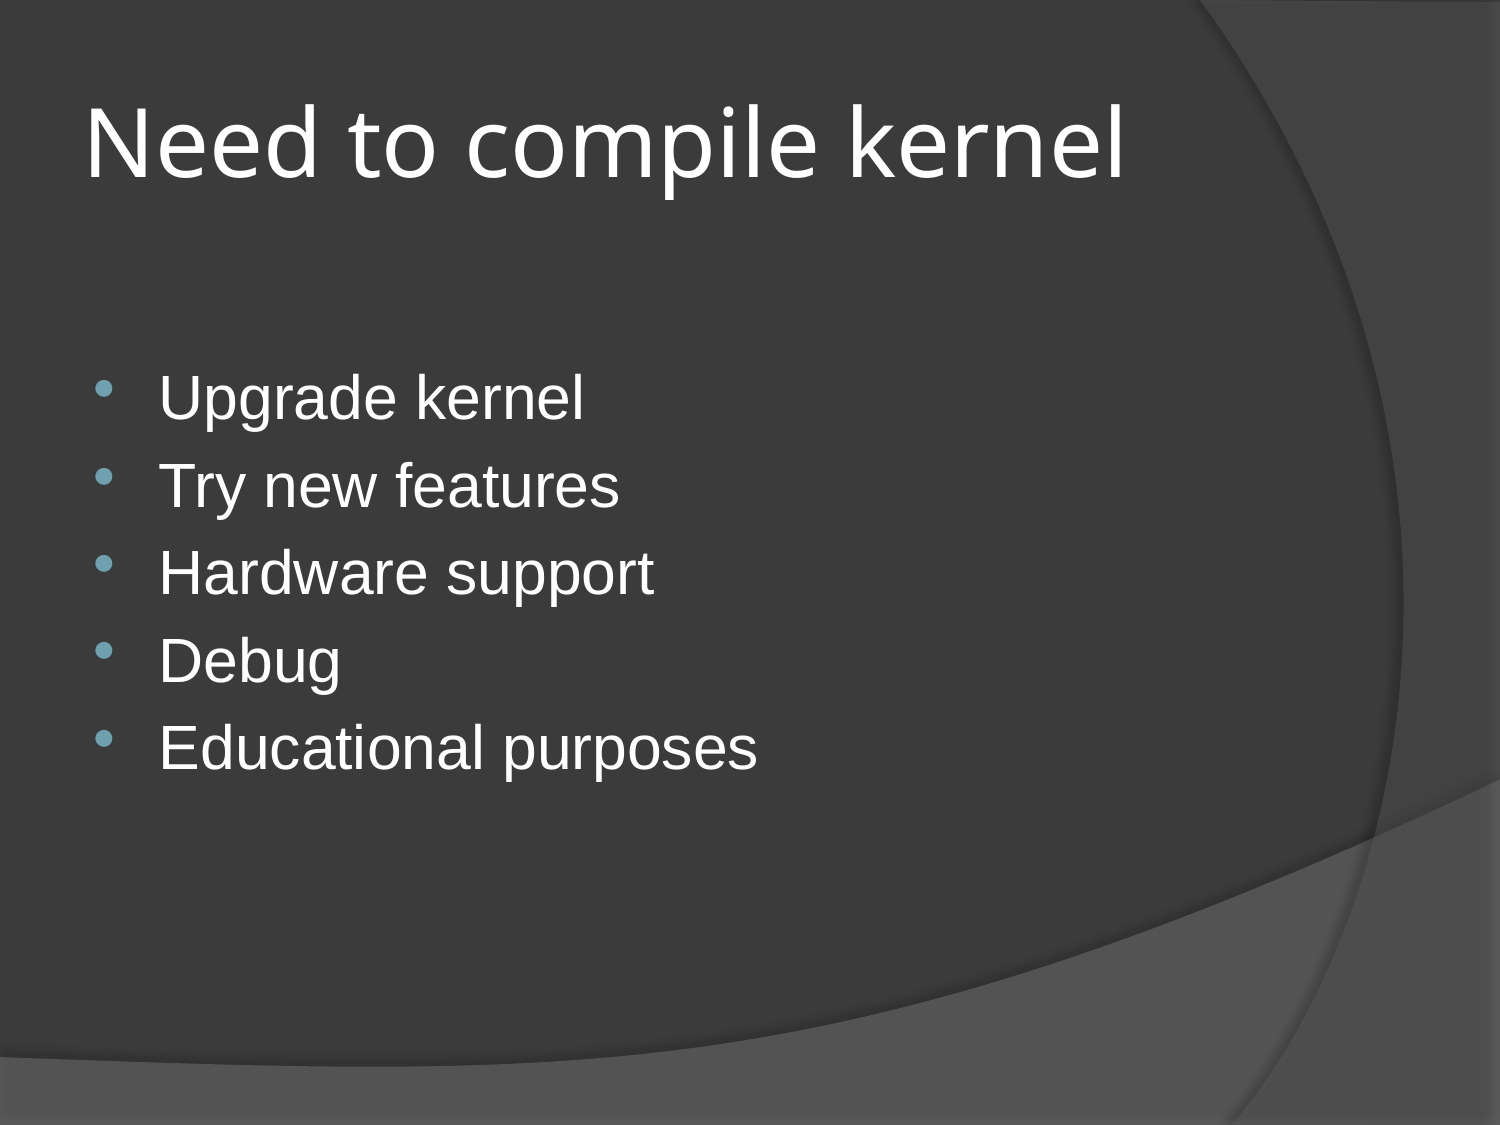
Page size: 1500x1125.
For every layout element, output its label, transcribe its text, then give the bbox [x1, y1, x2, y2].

title Need to compile kernel [75, 45, 1300, 233]
list Upgrade kernel Try new features Hardware support Debug Educational purposes [75, 262, 1300, 1005]
